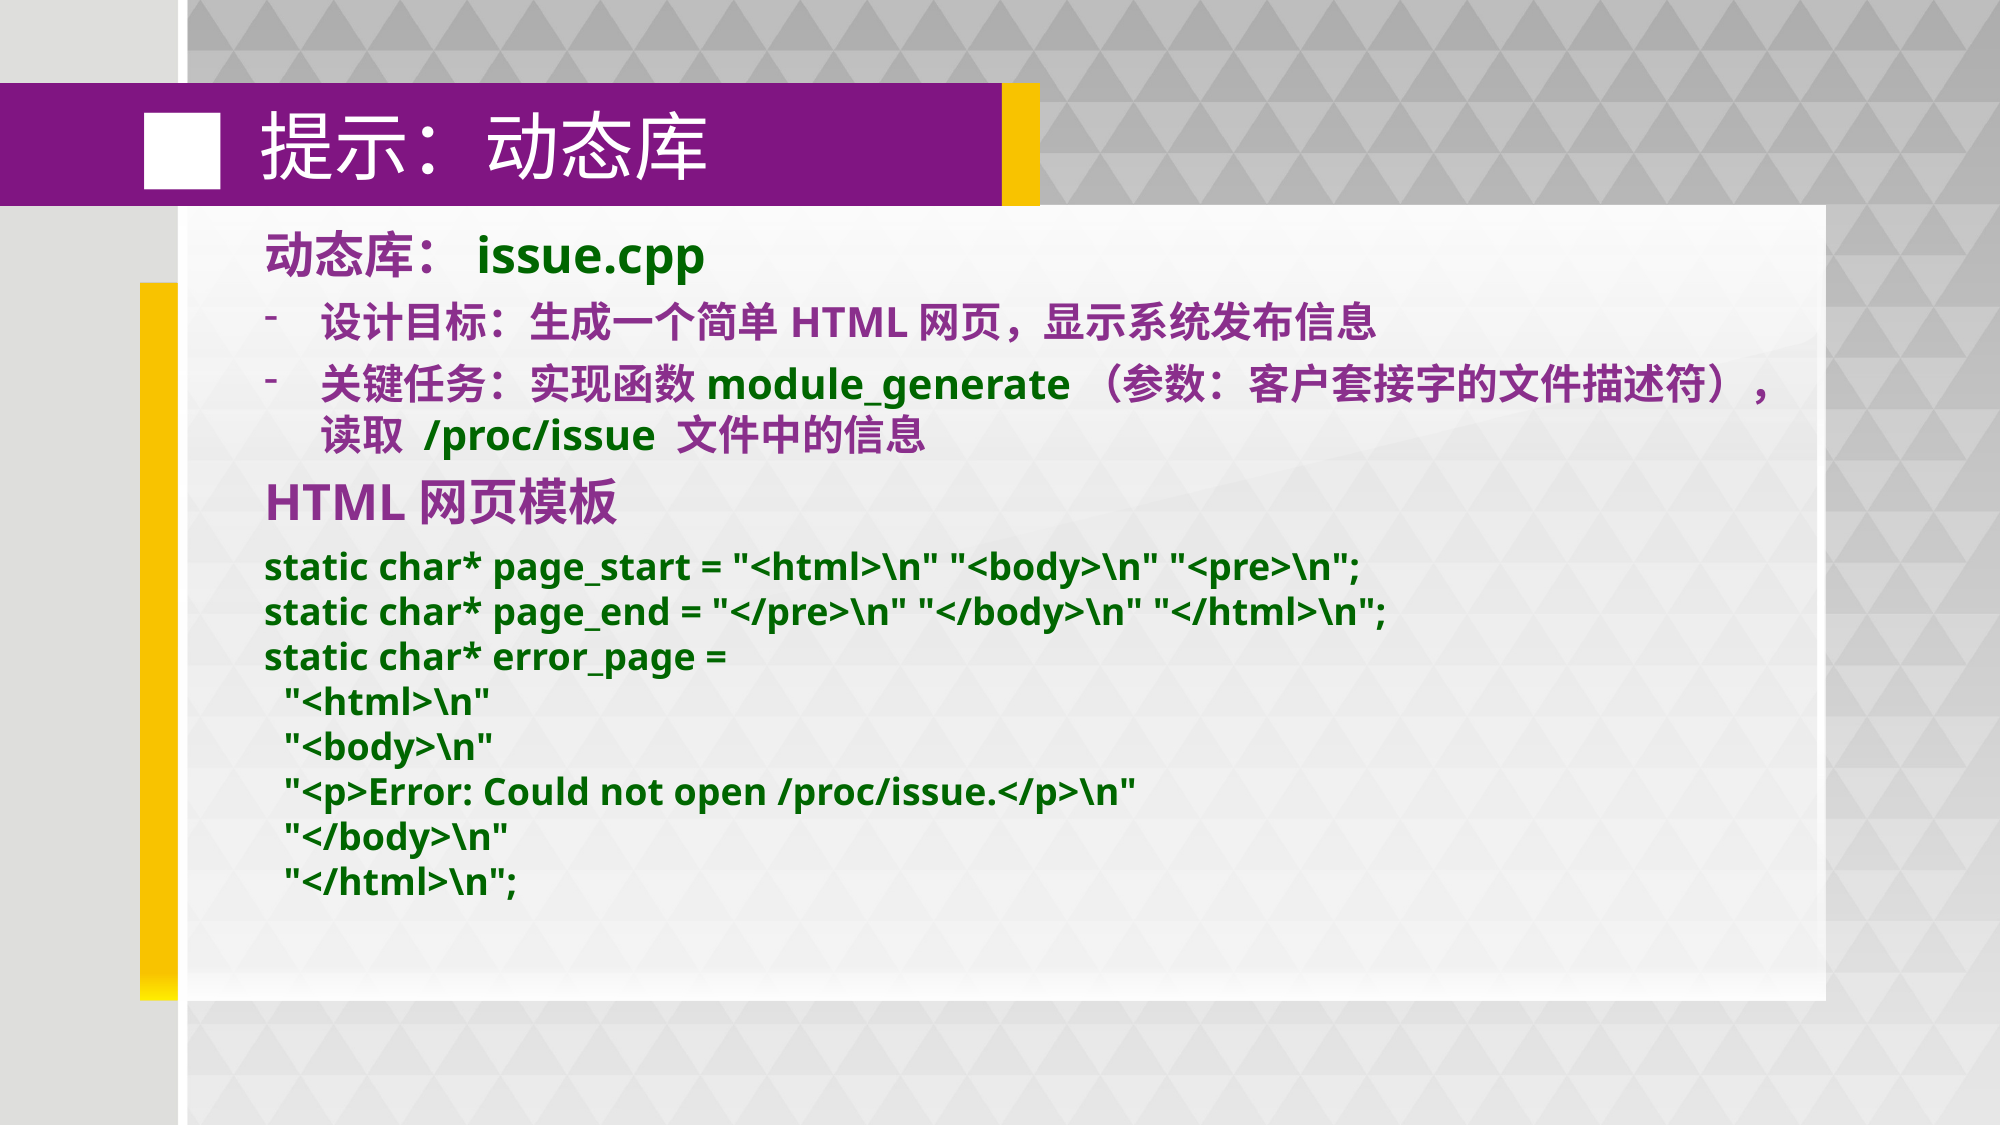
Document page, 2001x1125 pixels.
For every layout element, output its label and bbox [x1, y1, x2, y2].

text_box [120, 69, 727, 206]
picture [0, 0, 2000, 1125]
